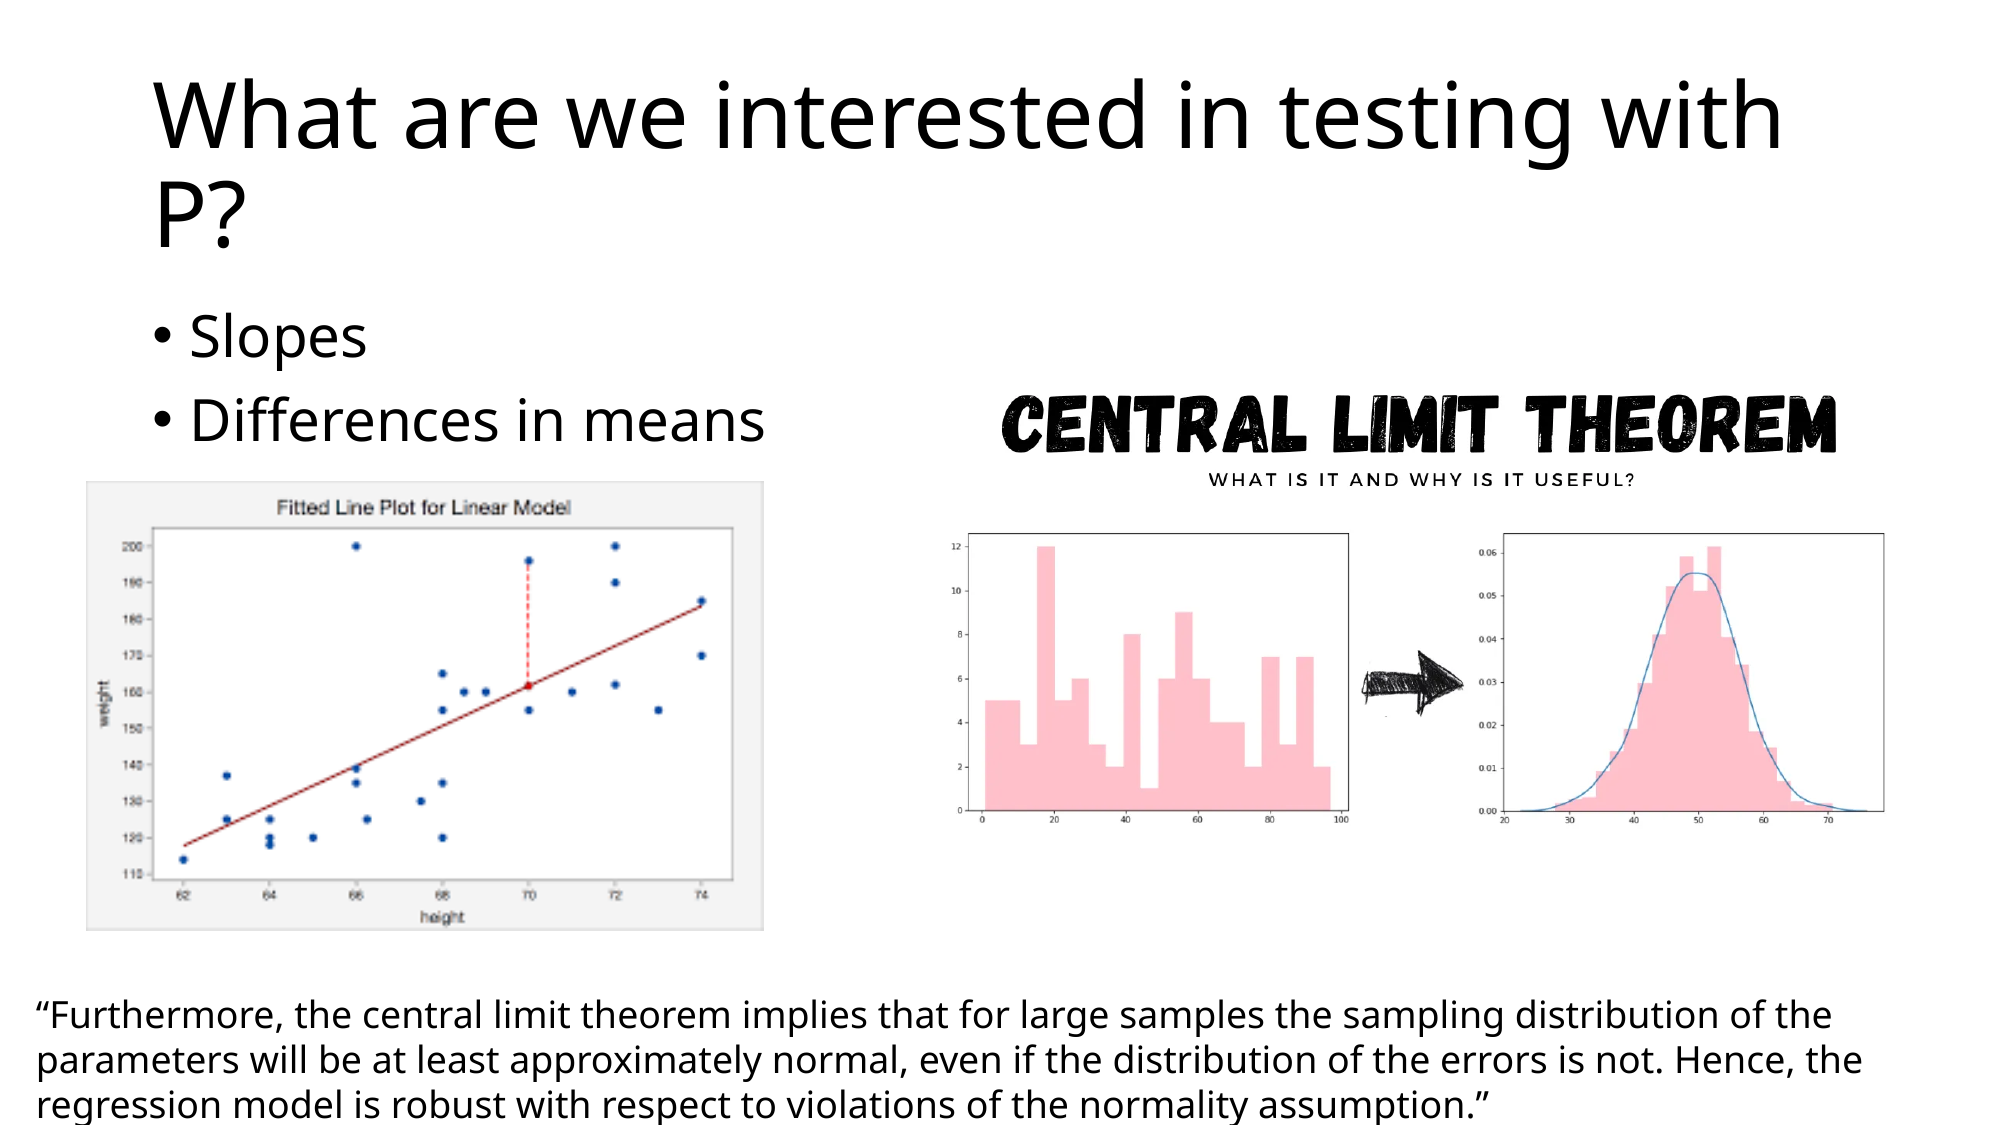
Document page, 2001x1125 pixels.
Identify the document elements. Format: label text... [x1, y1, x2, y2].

picture [927, 348, 1915, 904]
text_box “Furthermore, the central limit theorem implies that for large samples the sampling distribution of the parameters will be at least approximately normal, even if the distribution of the errors is not. Hence, the regression model is robust with respect to violations of the normality assumption.” [21, 983, 1979, 1125]
list Slopes Differences in means [137, 299, 1863, 983]
picture [85, 480, 764, 932]
title What are we interested in testing with P? [137, 59, 1863, 278]
